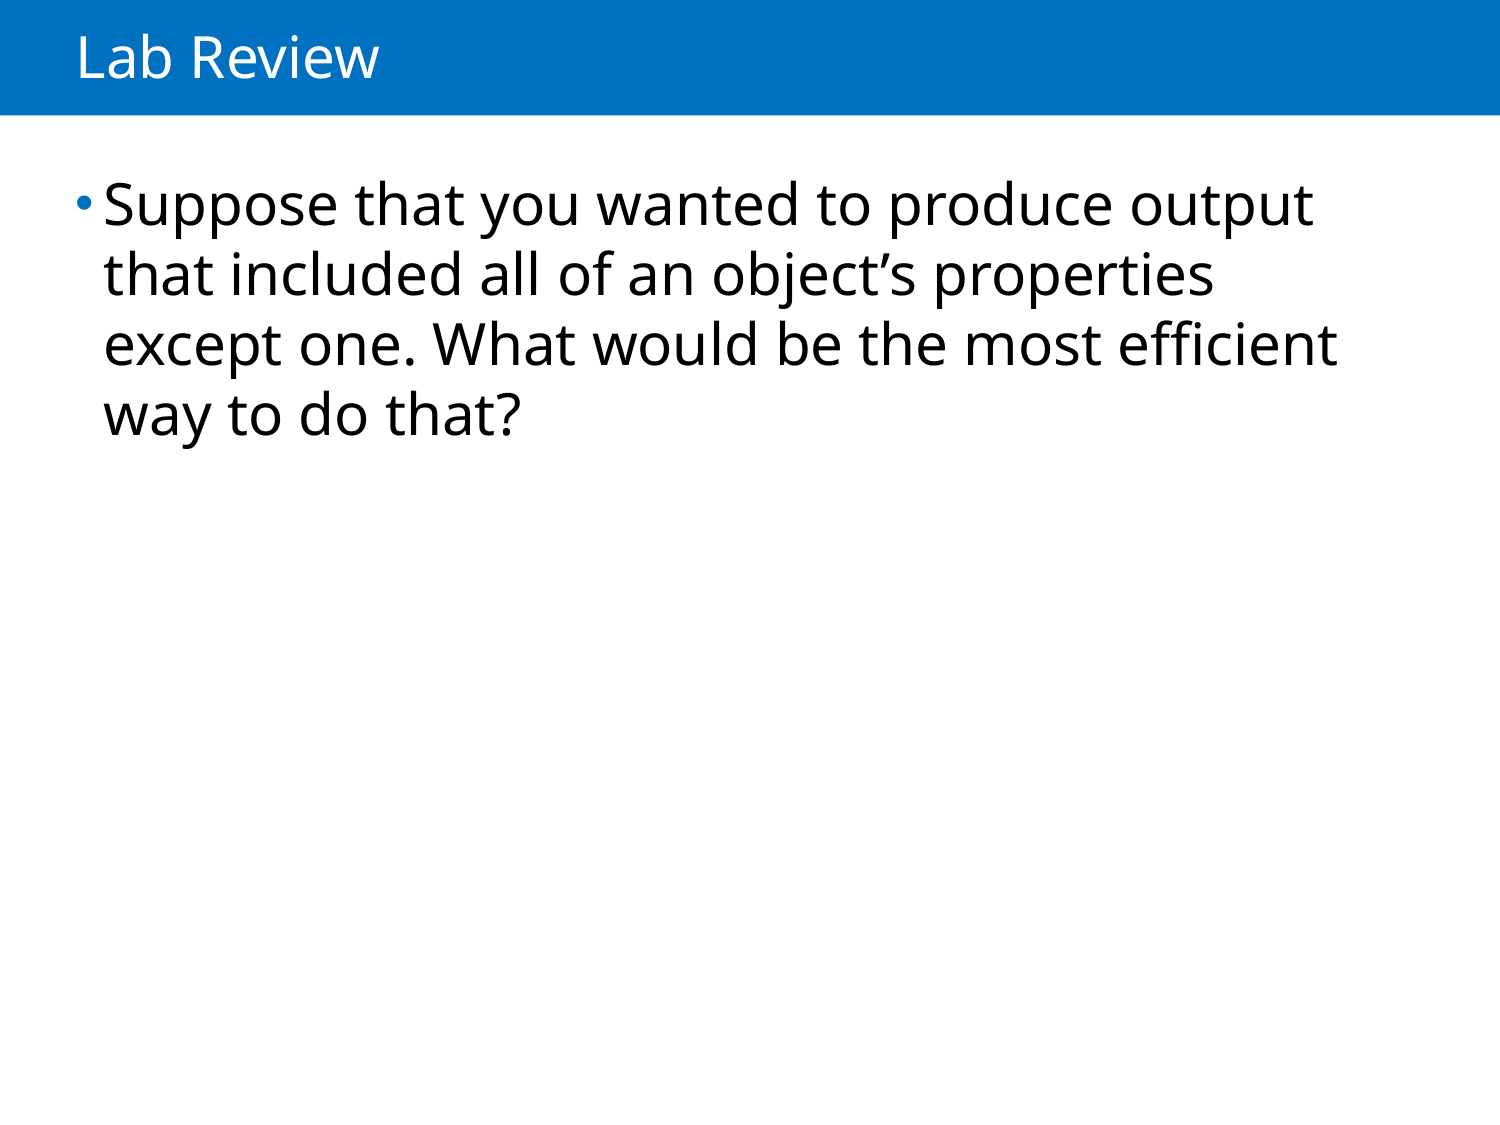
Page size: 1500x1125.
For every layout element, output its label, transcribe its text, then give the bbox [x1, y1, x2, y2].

list Suppose that you wanted to produce output that included all of an object’s properties except one. What would be the most efficient way to do that? [74, 167, 1408, 1013]
title Lab Review [75, 0, 1351, 122]
